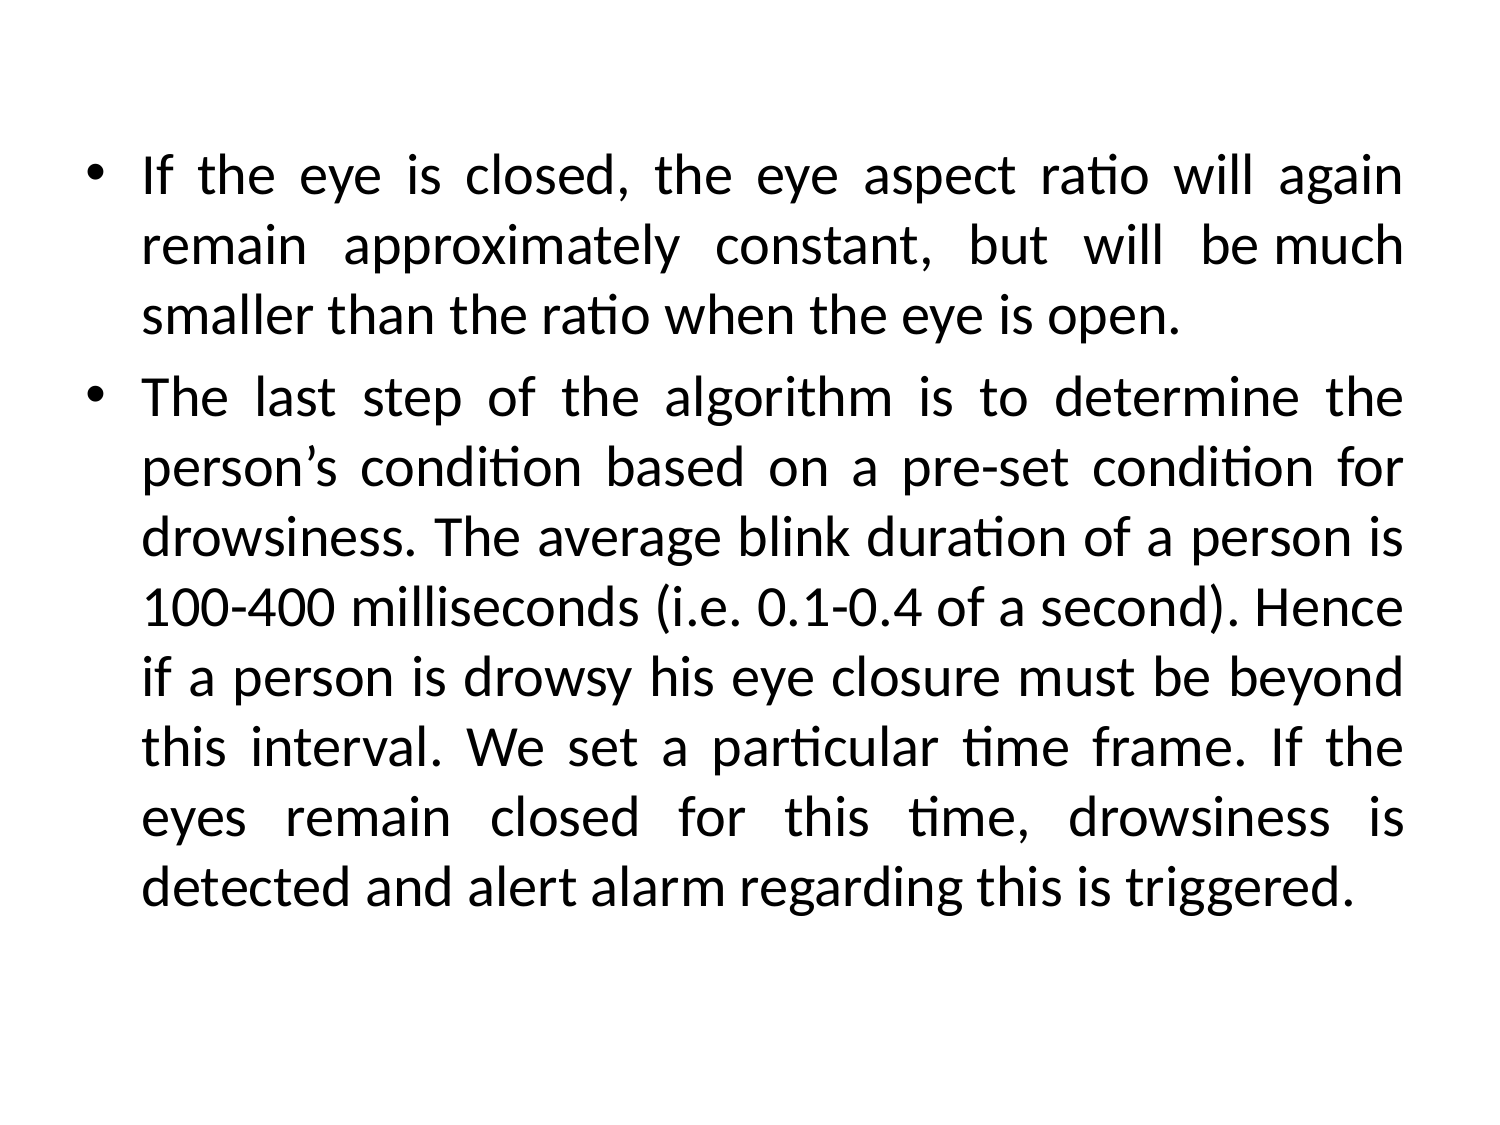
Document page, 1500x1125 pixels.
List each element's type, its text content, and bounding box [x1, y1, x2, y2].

list If the eye is closed, the eye aspect ratio will again remain approximately constant, but will be much smaller than the ratio when the eye is open. The last step of the algorithm is to determine the person’s condition based on a pre-set condition for drowsiness. The average blink duration of a person is 100-400 milliseconds (i.e. 0.1-0.4 of a second). Hence if a person is drowsy his eye closure must be beyond this interval. We set a particular time frame. If the eyes remain closed for this time, drowsiness is detected and alert alarm regarding this is triggered. [70, 128, 1421, 957]
